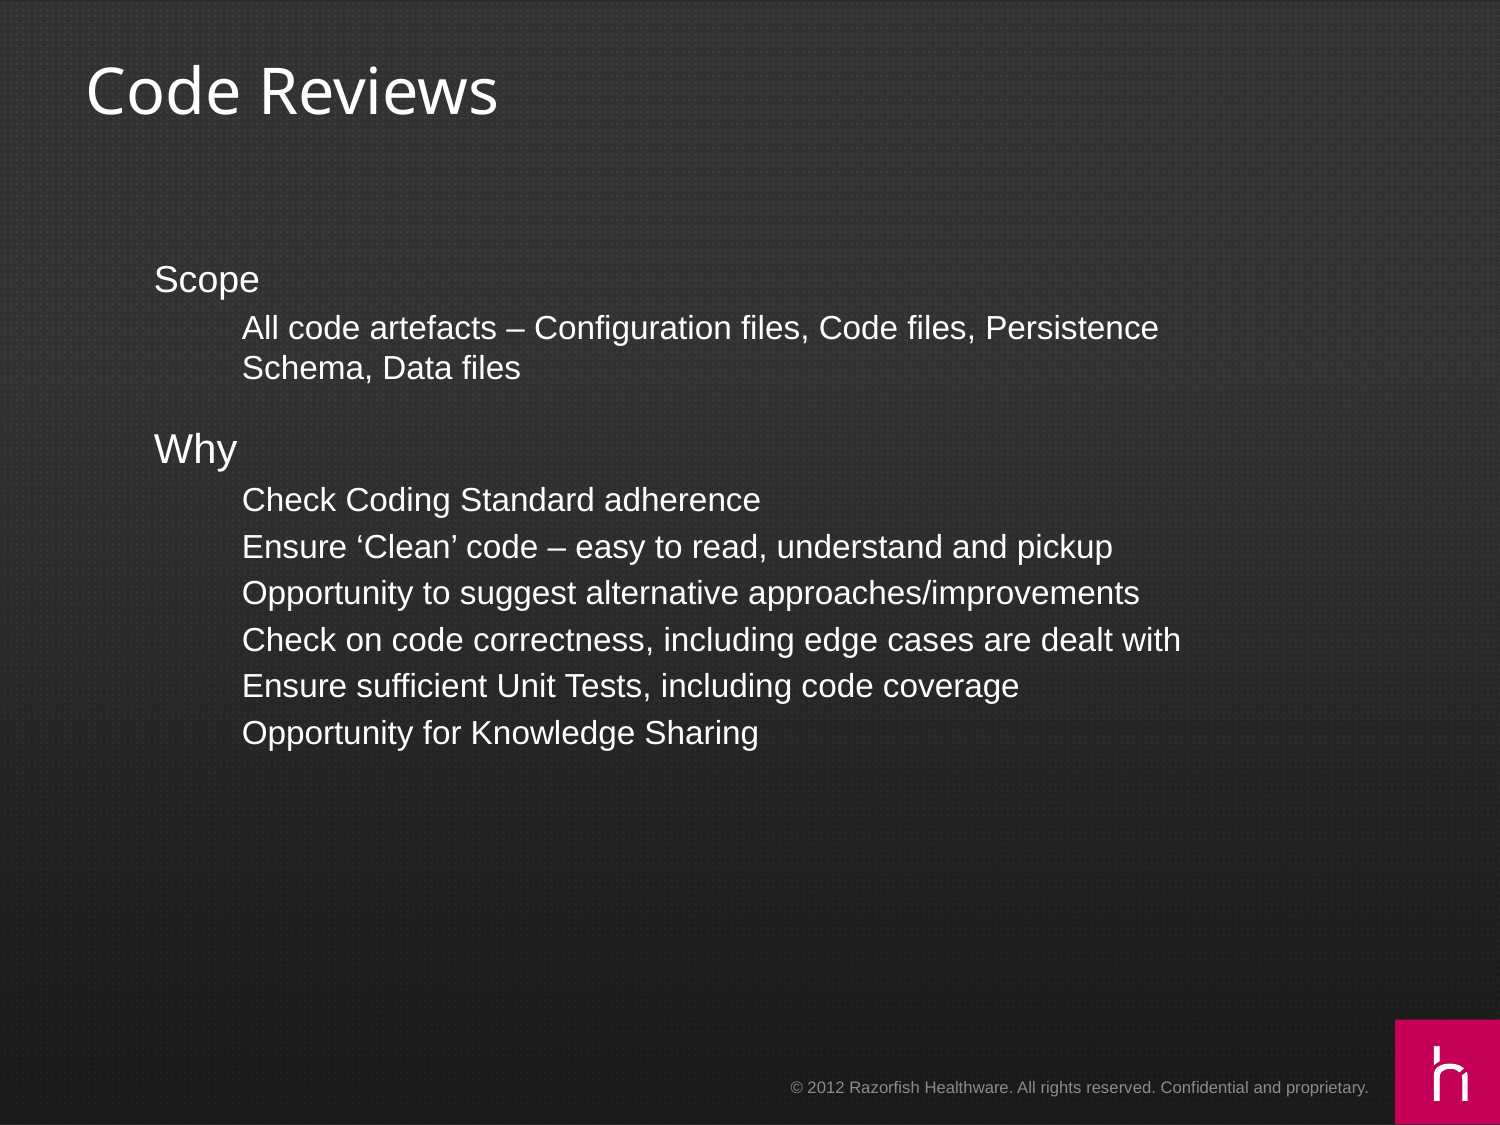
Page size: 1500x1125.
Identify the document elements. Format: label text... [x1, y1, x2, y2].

picture [0, 0, 1500, 1125]
title Code Reviews [75, 45, 1425, 167]
list Scope All code artefacts – Configuration files, Code files, Persistence Schema, Data files Why Check Coding Standard adherence Ensure ‘Clean’ code – easy to read, understand and pickup Opportunity to suggest alternative approaches/improvements Check on code correctness, including edge cases are dealt with Ensure sufficient Unit Tests, including code coverage Opportunity for Knowledge Sharing [154, 254, 1293, 871]
